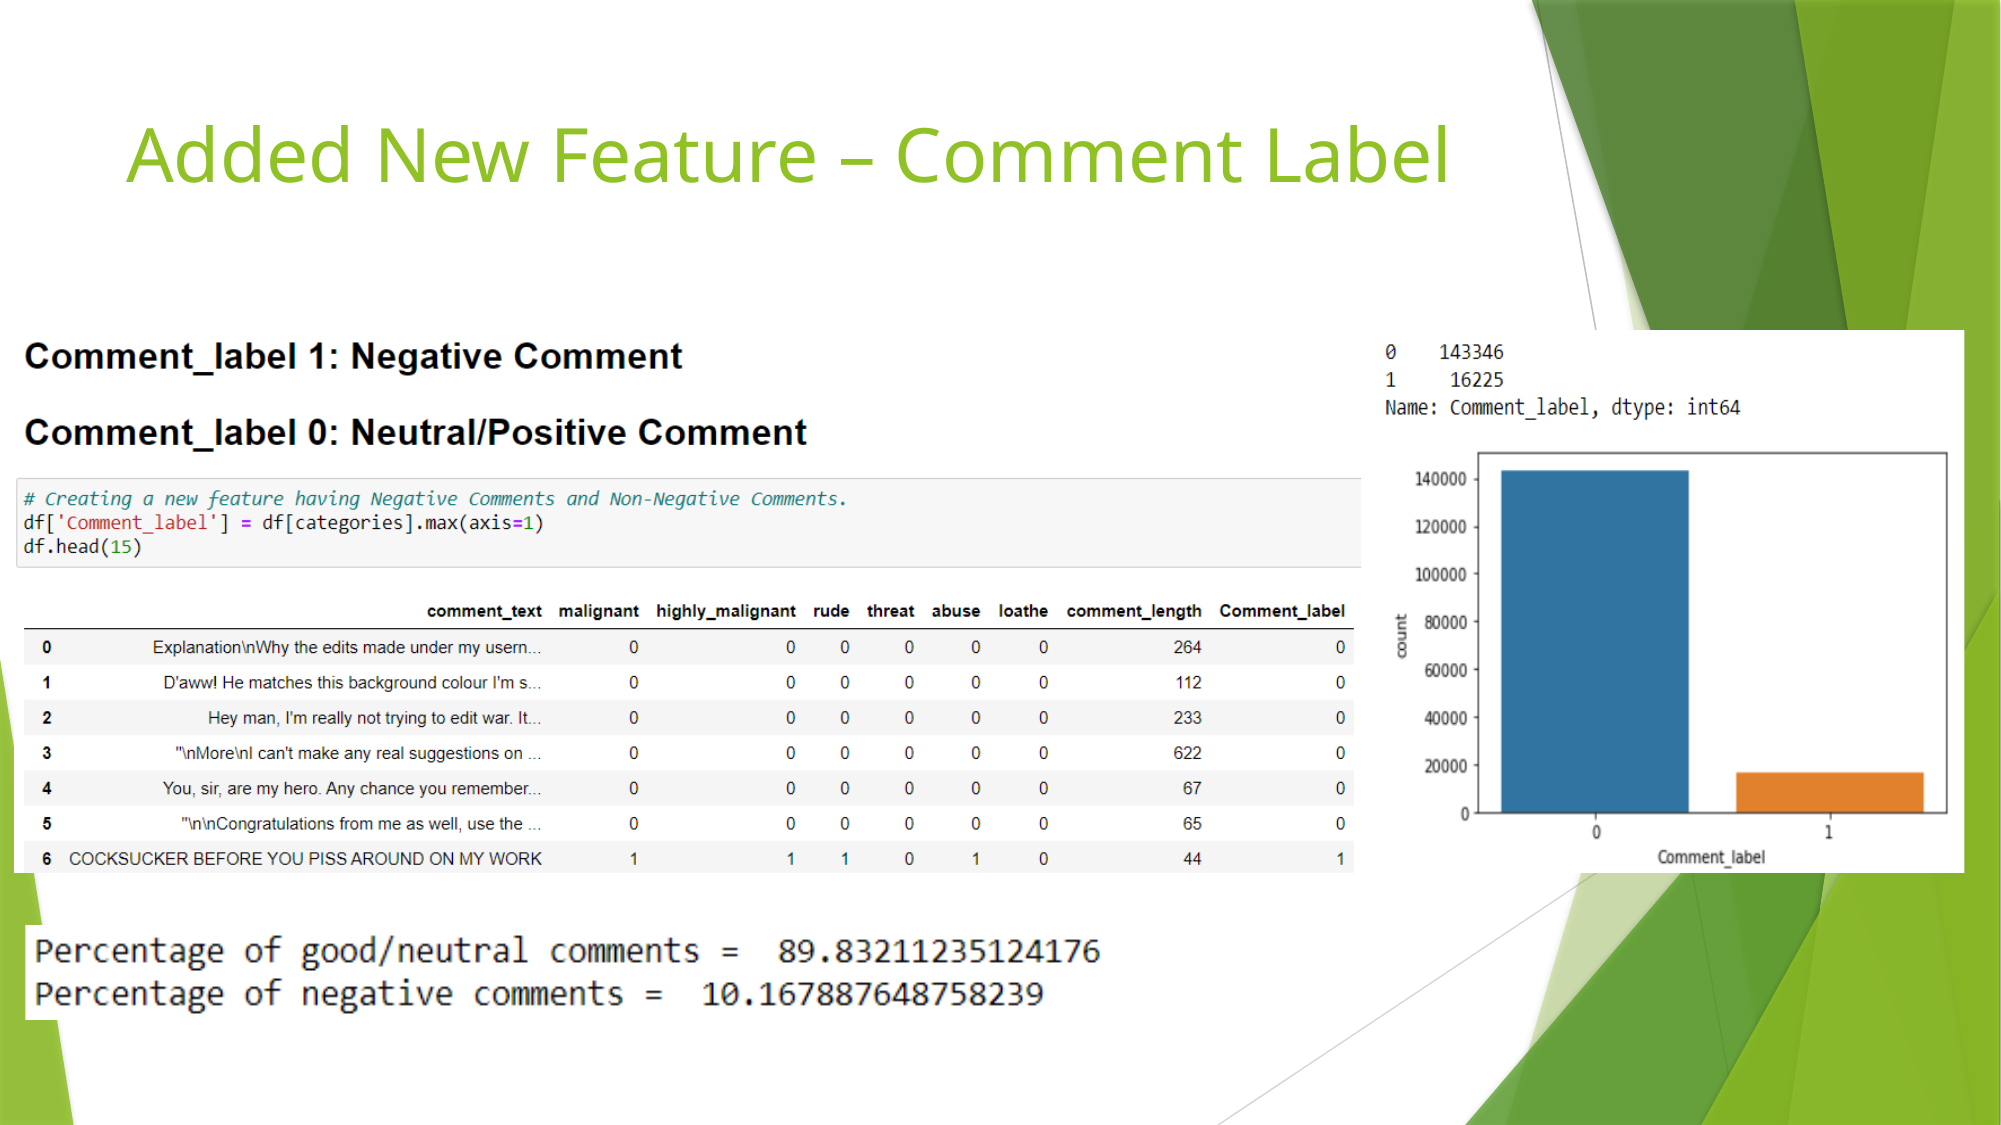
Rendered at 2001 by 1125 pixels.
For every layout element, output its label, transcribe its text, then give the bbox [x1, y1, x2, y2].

picture [24, 924, 1103, 1021]
title Added New Feature – Comment Label [111, 99, 1522, 317]
picture [13, 329, 1362, 873]
picture [1381, 329, 1965, 873]
